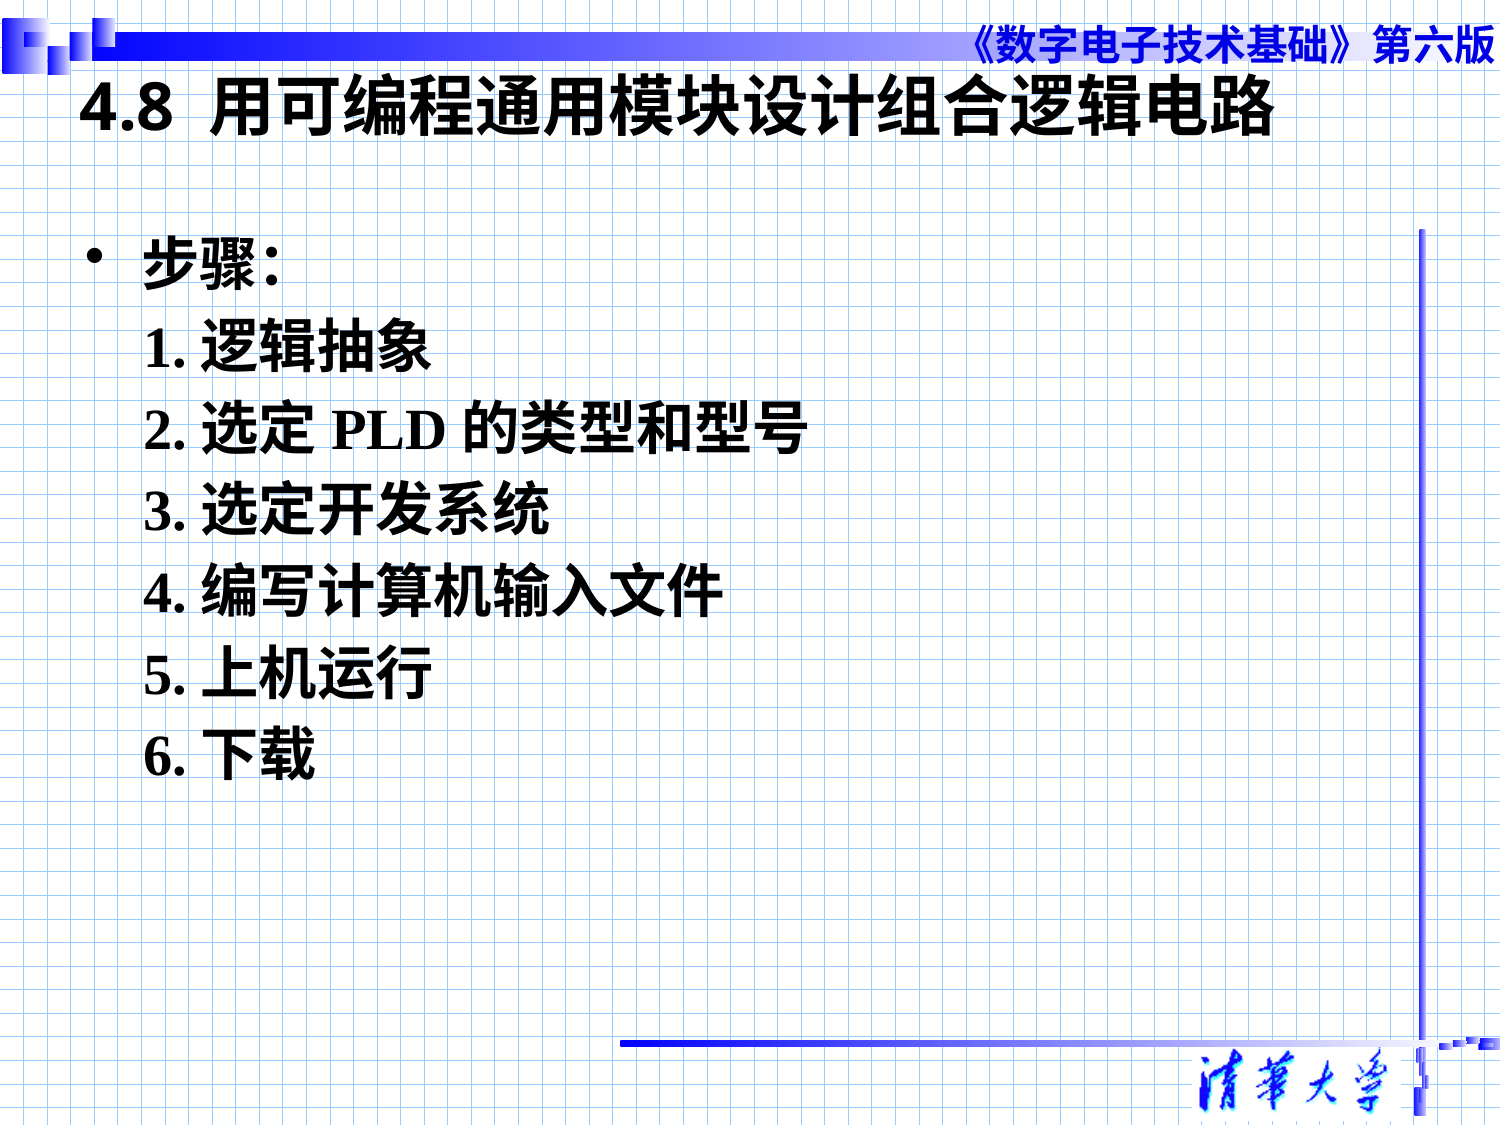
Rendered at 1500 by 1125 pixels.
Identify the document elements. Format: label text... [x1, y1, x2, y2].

title 4.8 用可编程通用模块设计组合逻辑电路 [64, 31, 1415, 176]
picture [1192, 1046, 1401, 1121]
list 步骤： 1.逻辑抽象 2.选定PLD的类型和型号 3.选定开发系统 4.编写计算机输入文件 5.上机运行 6.下载 [70, 220, 1405, 1018]
